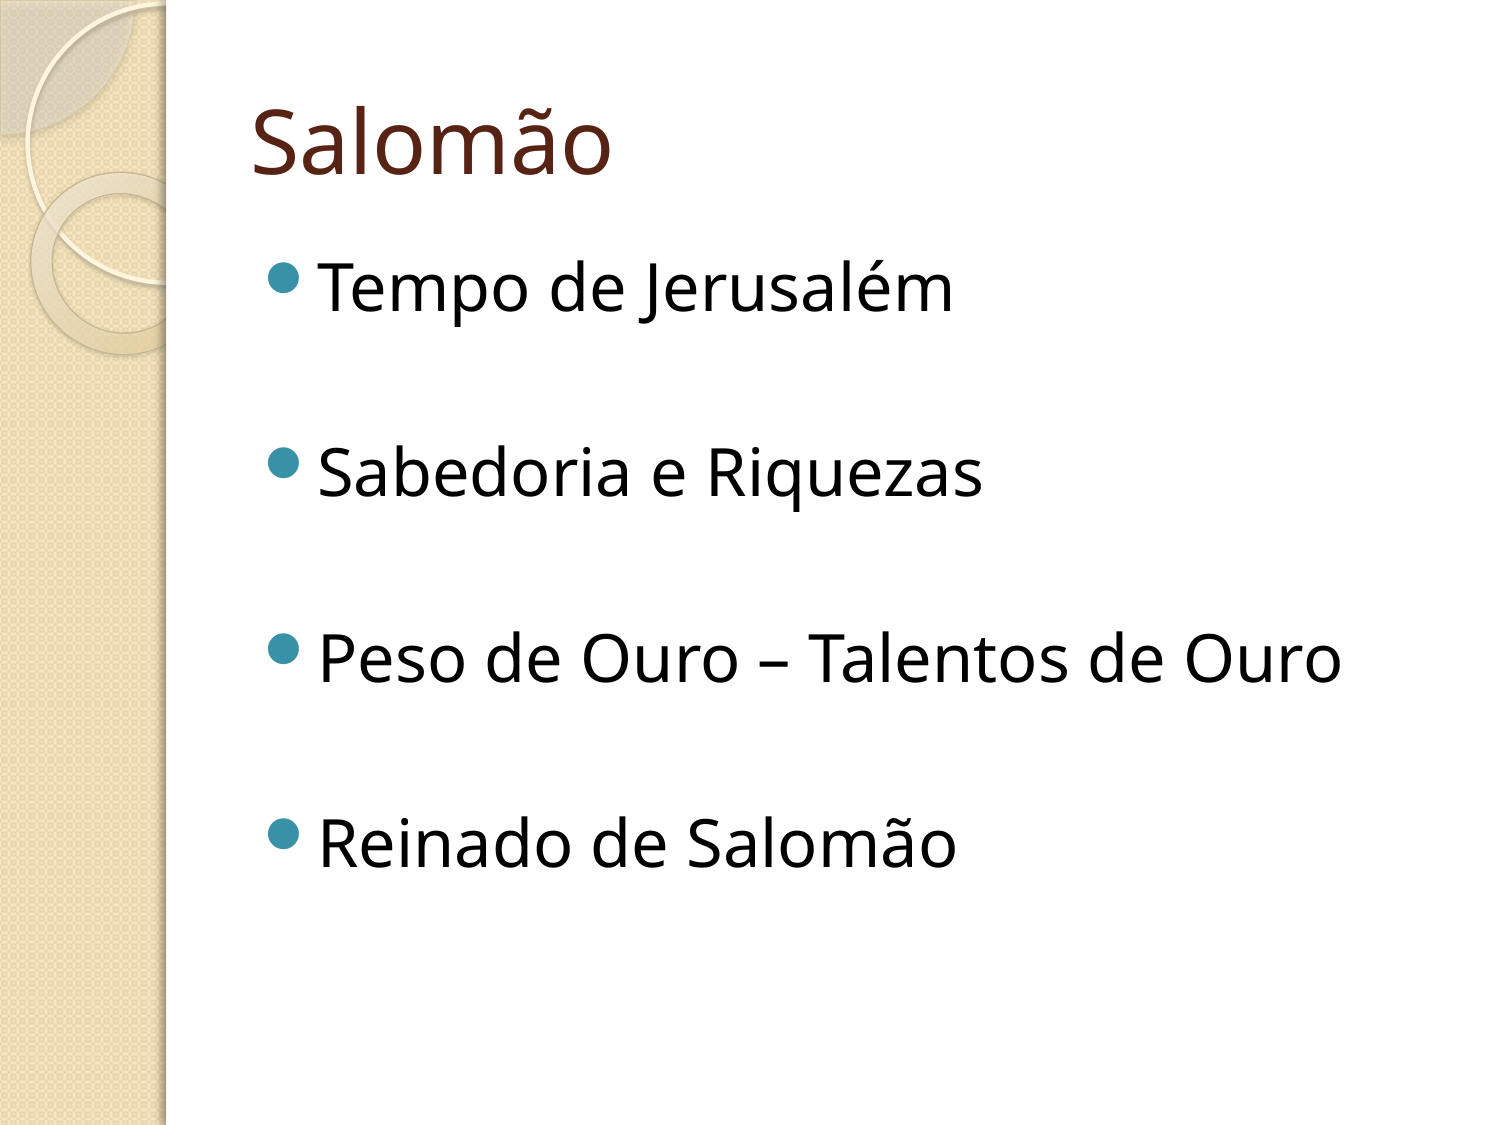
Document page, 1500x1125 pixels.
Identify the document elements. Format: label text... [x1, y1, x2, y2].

list Tempo de Jerusalém Sabedoria e Riquezas Peso de Ouro – Talentos de Ouro Reinado de Salomão [235, 237, 1466, 1025]
title Salomão [235, 45, 1466, 233]
